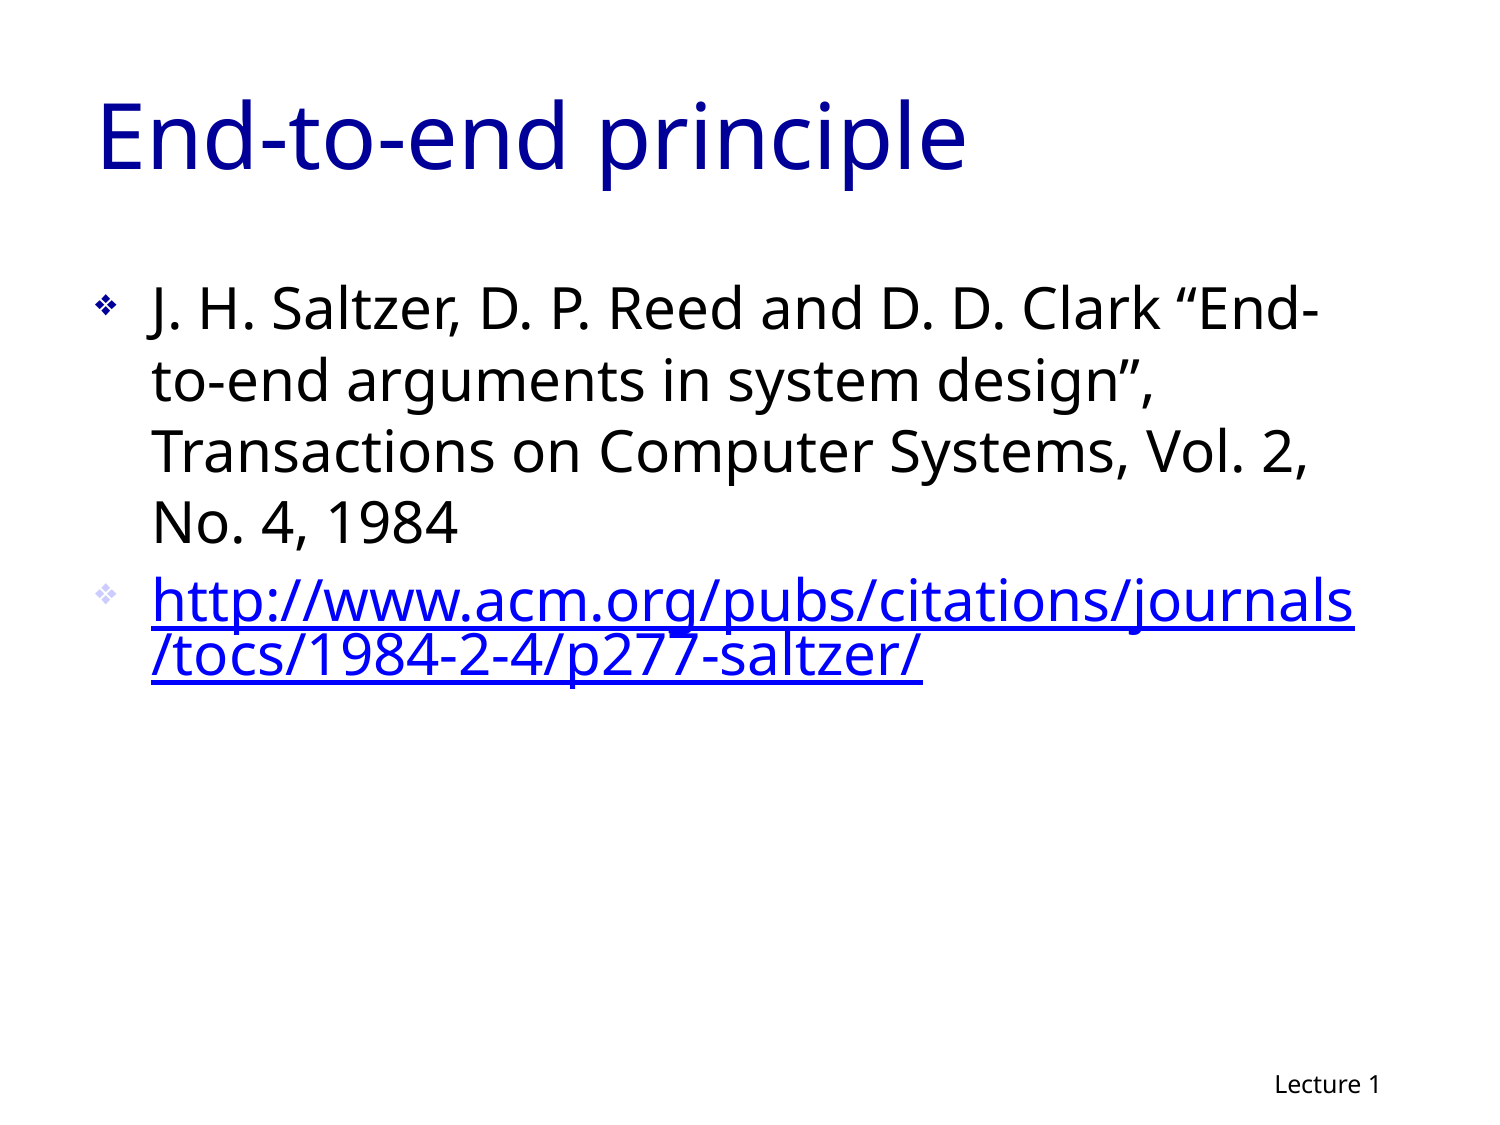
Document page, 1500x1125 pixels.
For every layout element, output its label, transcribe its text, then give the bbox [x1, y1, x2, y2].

list J. H. Saltzer, D. P. Reed and D. D. Clark “End-to-end arguments in system design”, Transactions on Computer Systems, Vol. 2, No. 4, 1984 http://www.acm.org/pubs/citations/journals/tocs/1984-2-4/p277-saltzer/ [86, 261, 1364, 1026]
title End-to-end principle [86, 36, 1364, 226]
slide_number [1365, 1059, 1409, 1106]
text_box Lecture 1 [914, 1060, 1365, 1106]
